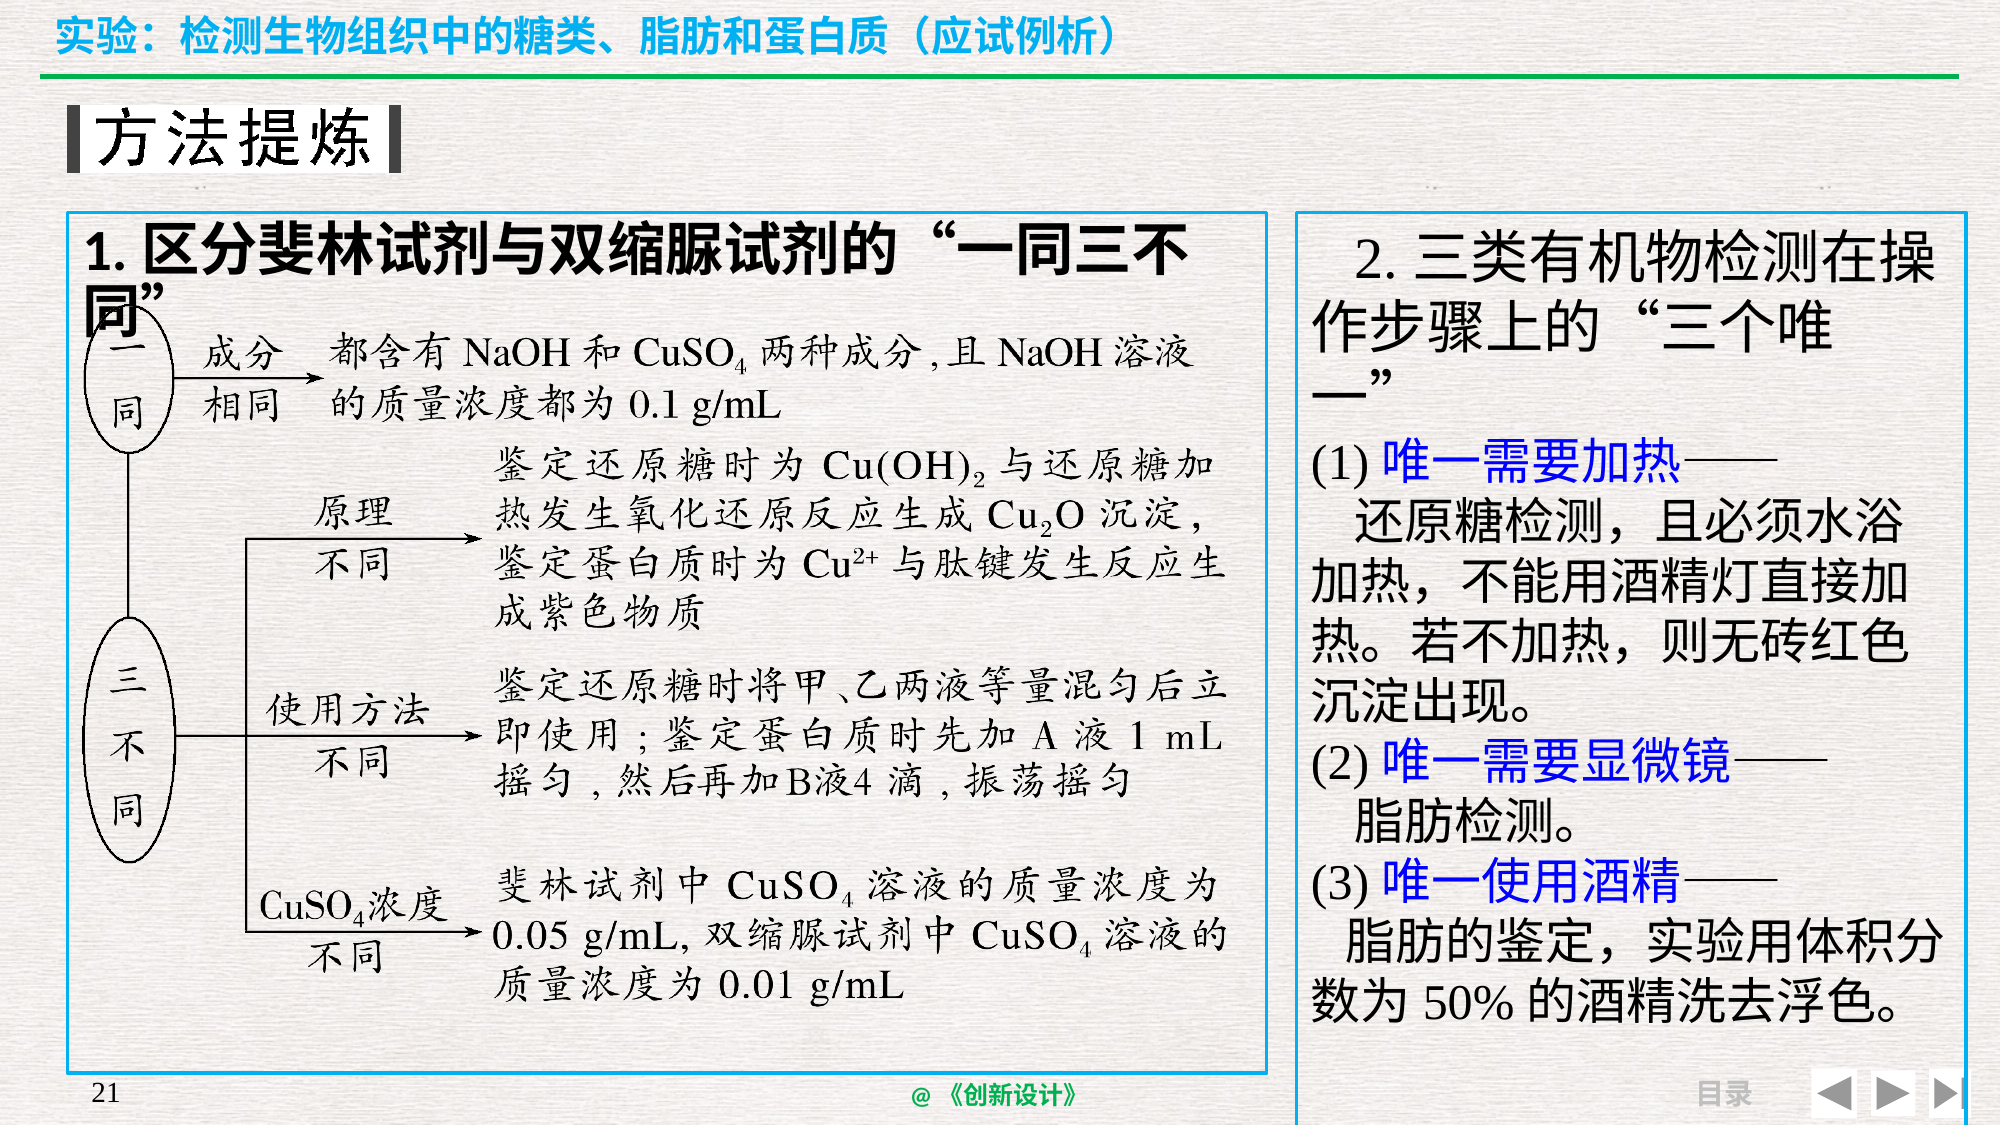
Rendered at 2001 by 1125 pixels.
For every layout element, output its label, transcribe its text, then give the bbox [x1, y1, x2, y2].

picture [0, 0, 2000, 1125]
list 1.区分斐林试剂与双缩脲试剂的“一同三不同” [67, 212, 1267, 1074]
title 实验：检测生物组织中的糖类、脂肪和蛋白质（应试例析） [39, 0, 1960, 77]
text_box 2.三类有机物检测在操作步骤上的“三个唯一” (1)唯一需要加热—— 还原糖检测，且必须水浴加热，不能用酒精灯直接加热。若不加热，则无砖红色沉淀出现。 (2)唯一需要显微镜—— 脂肪检测。 (3)唯一使用酒精—— 脂肪的鉴定，实验用体积分数为50%的酒精洗去浮色。 [1296, 212, 1967, 1125]
